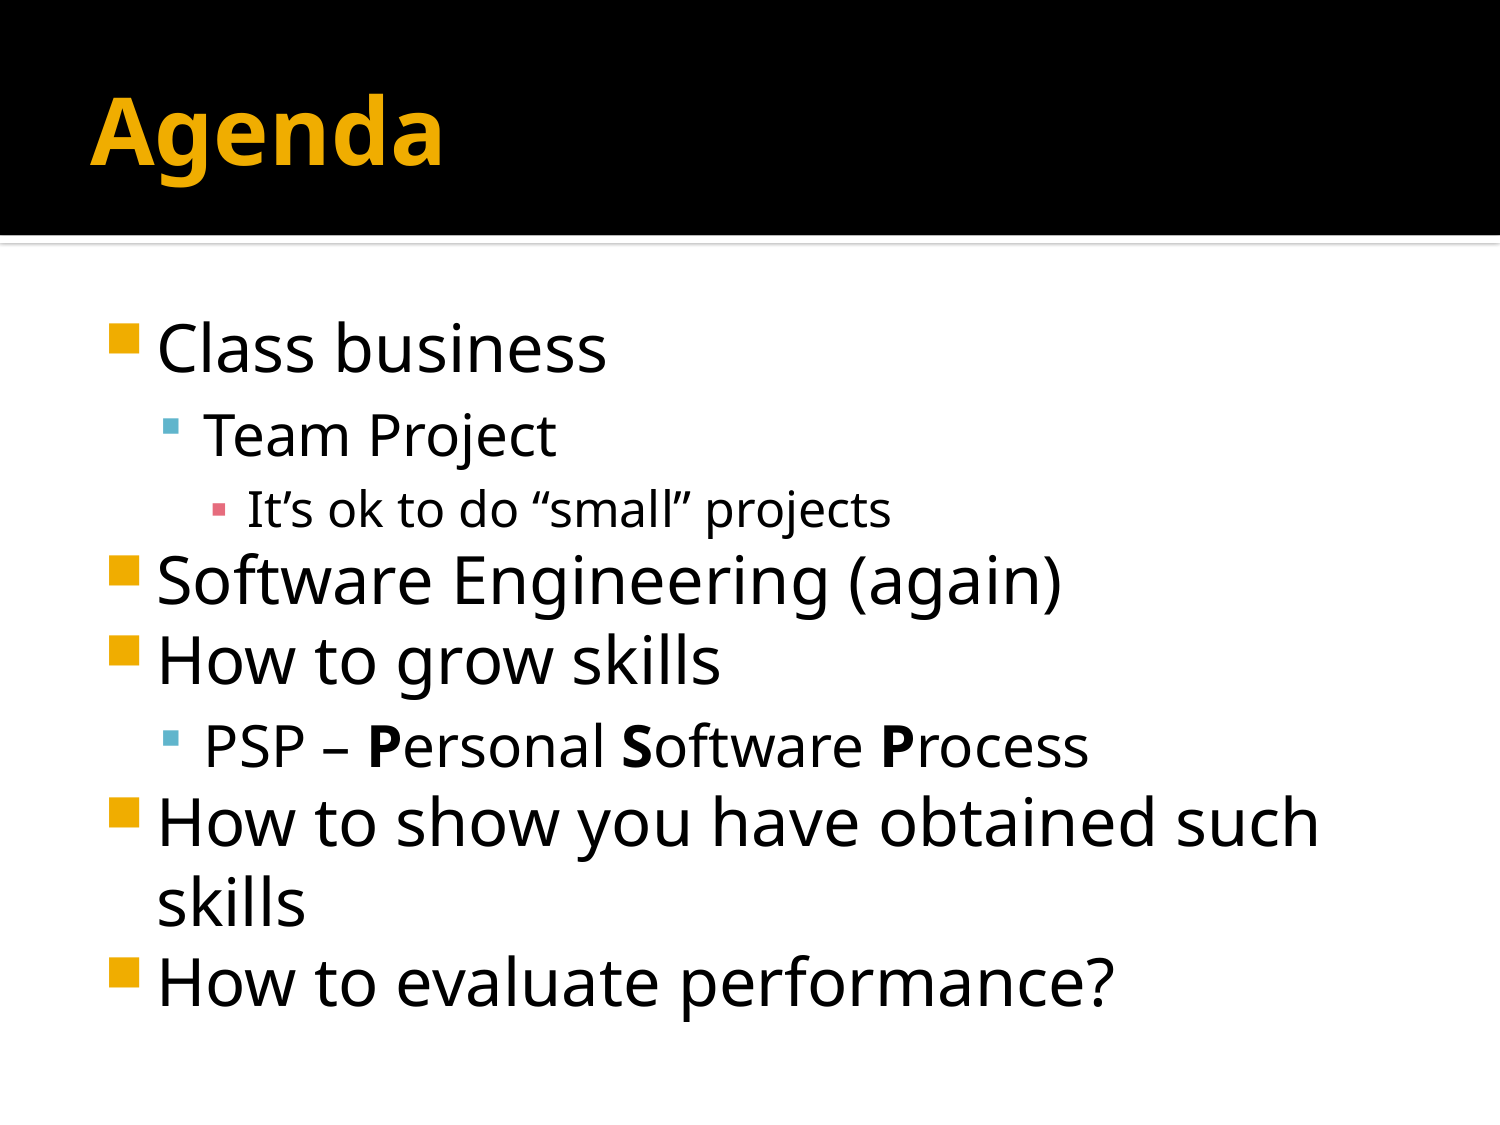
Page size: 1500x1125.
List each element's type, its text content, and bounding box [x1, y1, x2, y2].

title Agenda [75, 25, 1425, 231]
list Class business Team Project It’s ok to do “small” projects Software Engineering (again) How to grow skills PSP – Personal Software Process How to show you have obtained such skills How to evaluate performance? [75, 291, 1425, 1050]
